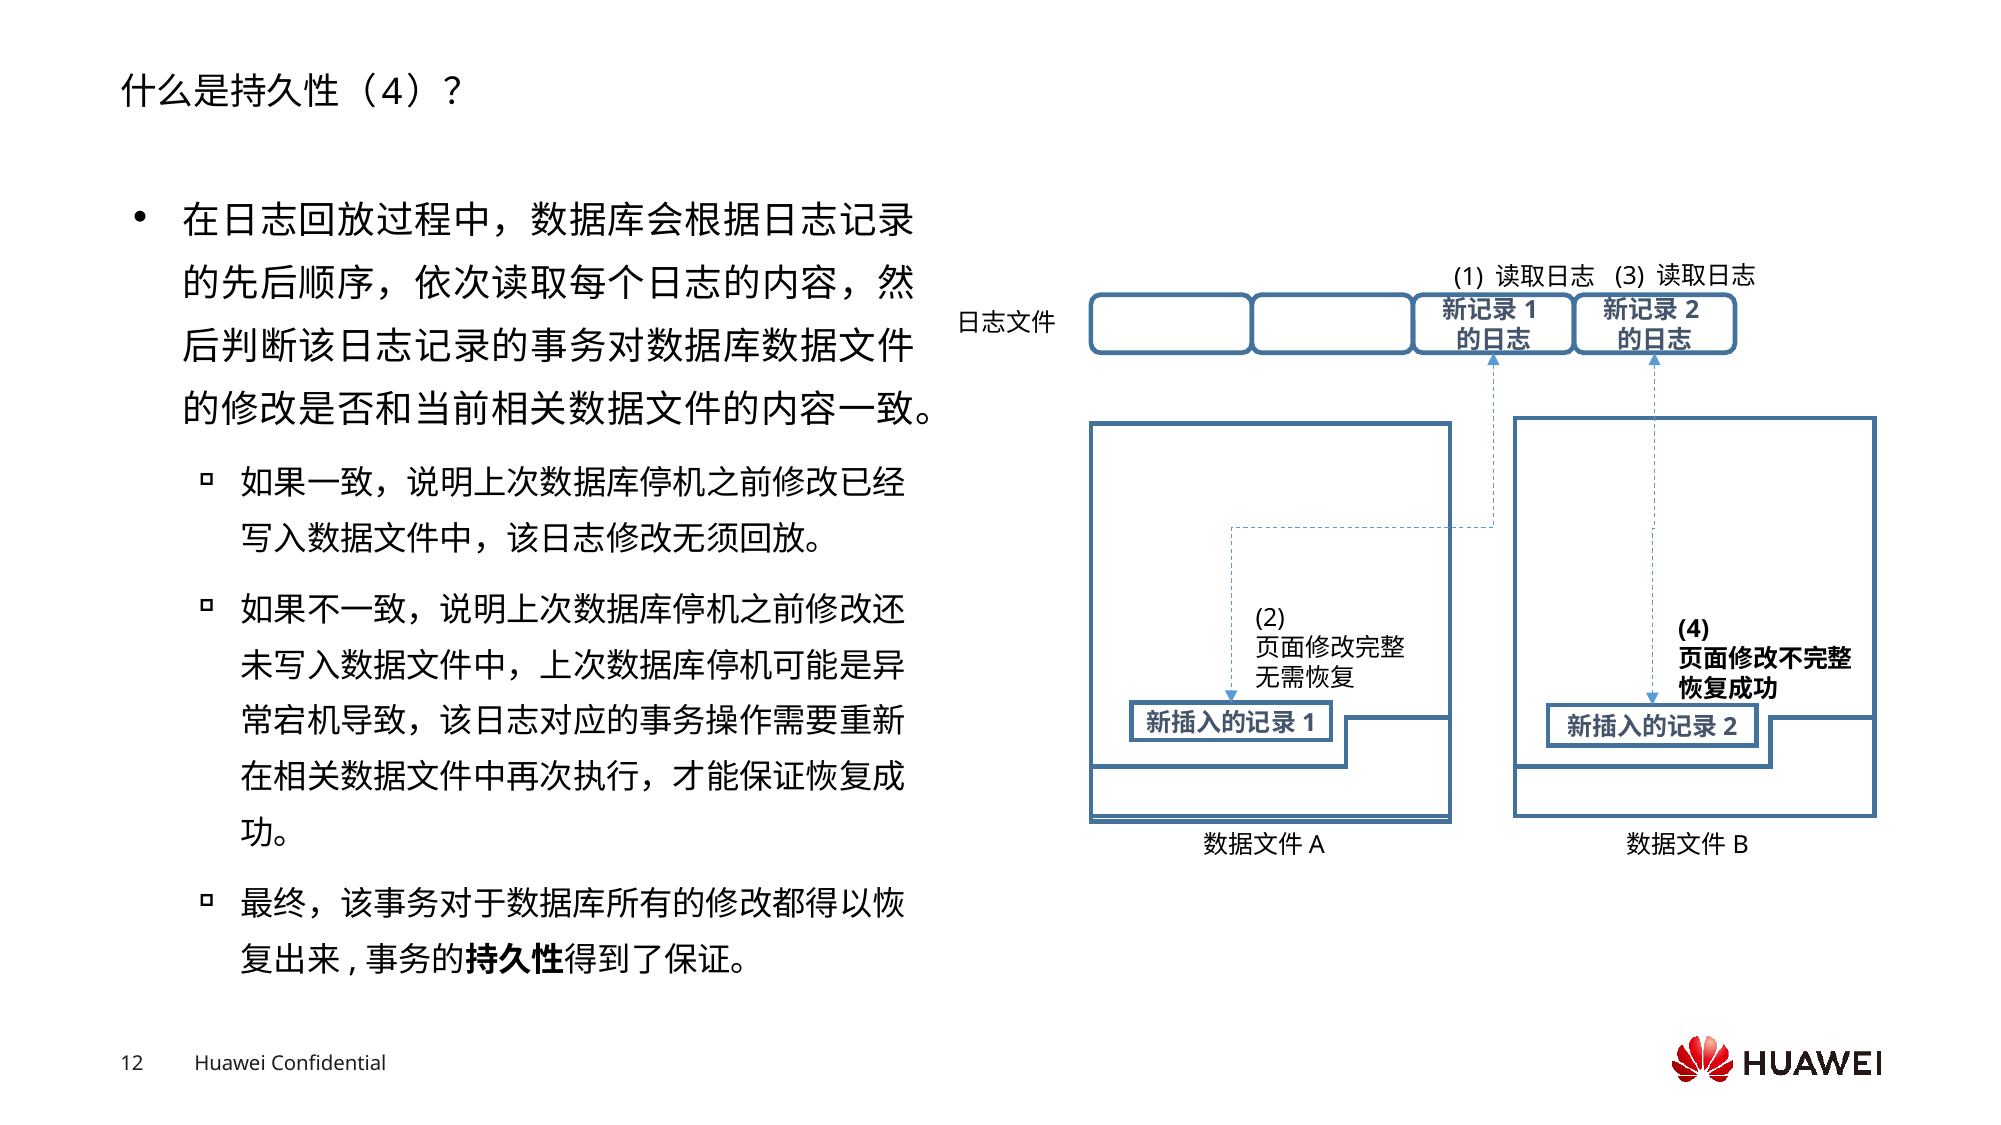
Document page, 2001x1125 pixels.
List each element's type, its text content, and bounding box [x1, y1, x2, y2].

list 在日志回放过程中，数据库会根据日志记录的先后顺序，依次读取每个日志的内容，然后判断该日志记录的事务对数据库数据文件的修改是否和当前相关数据文件的内容一致。 如果一致，说明上次数据库停机之前修改已经写入数据文件中，该日志修改无须回放。 如果不一致，说明上次数据库停机之前修改还未写入数据文件中，上次数据库停机可能是异常宕机导致，该日志对应的事务操作需要重新在相关数据文件中再次执行，才能保证恢复成功。 最终，该事务对于数据库所有的修改都得以恢复出来,事务的持久性得到了保证。 [119, 171, 929, 973]
title 什么是持久性（4）？ [120, 73, 1880, 154]
picture [1672, 1036, 1881, 1082]
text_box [940, 252, 1875, 868]
